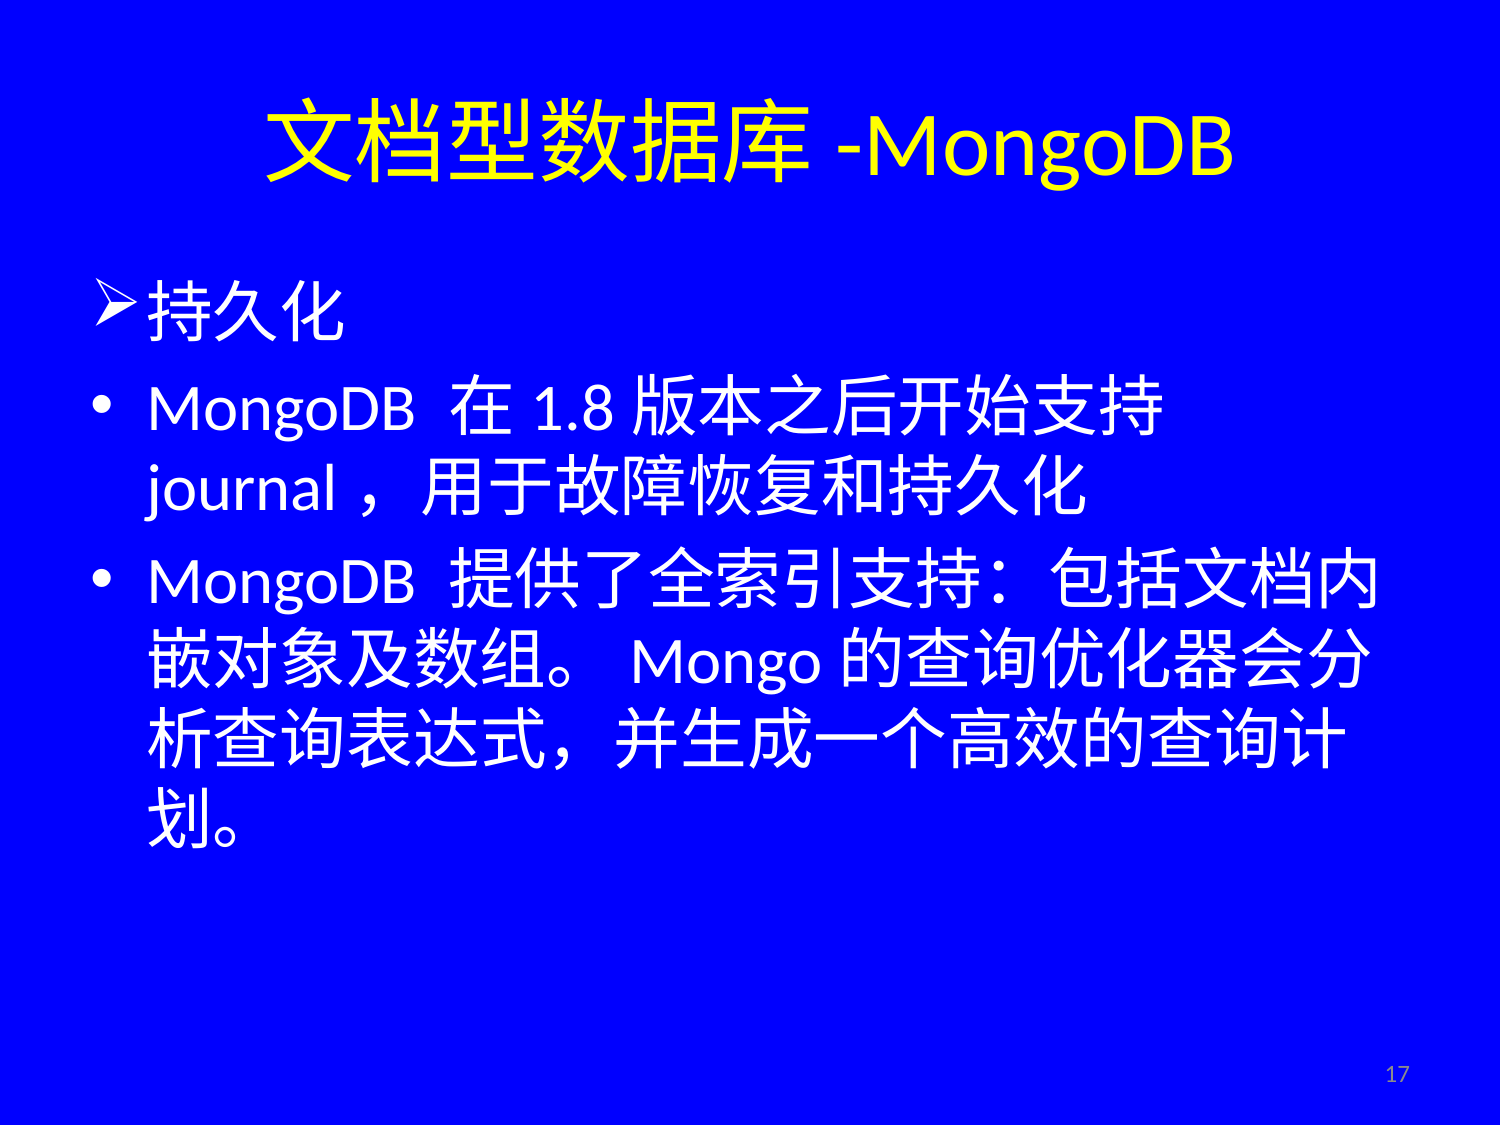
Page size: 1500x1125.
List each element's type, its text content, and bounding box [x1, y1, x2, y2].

slide_number 17 [1074, 1042, 1425, 1103]
list 持久化 MongoDB 在1.8版本之后开始支持 journal，用于故障恢复和持久化 MongoDB 提供了全索引支持：包括文档内嵌对象及数组。Mongo的查询优化器会分析查询表达式，并生成一个高效的查询计划。 [75, 262, 1425, 1005]
title 文档型数据库-MongoDB [75, 45, 1425, 233]
